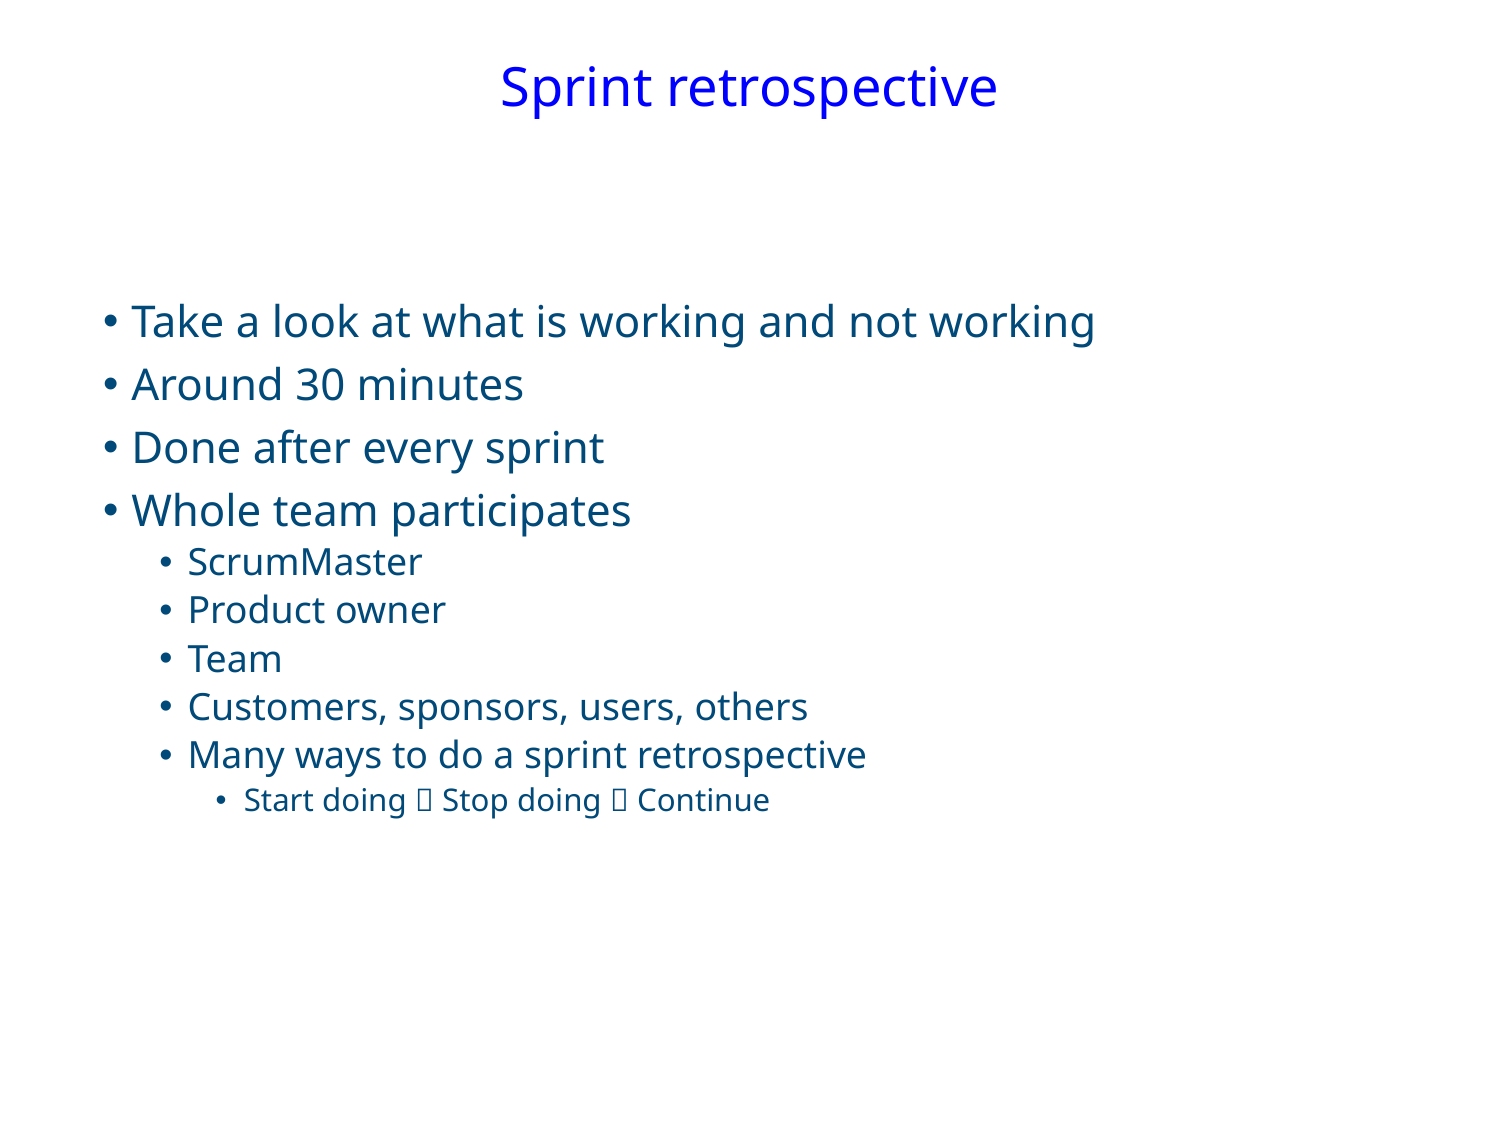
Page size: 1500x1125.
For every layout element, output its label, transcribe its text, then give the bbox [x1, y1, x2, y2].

title Sprint retrospective [103, 59, 1397, 278]
list Take a look at what is working and not working Around 30 minutes Done after every sprint Whole team participates ScrumMaster Product owner Team Customers, sponsors, users, others Many ways to do a sprint retrospective Start doing  Stop doing  Continue [103, 299, 1397, 1014]
